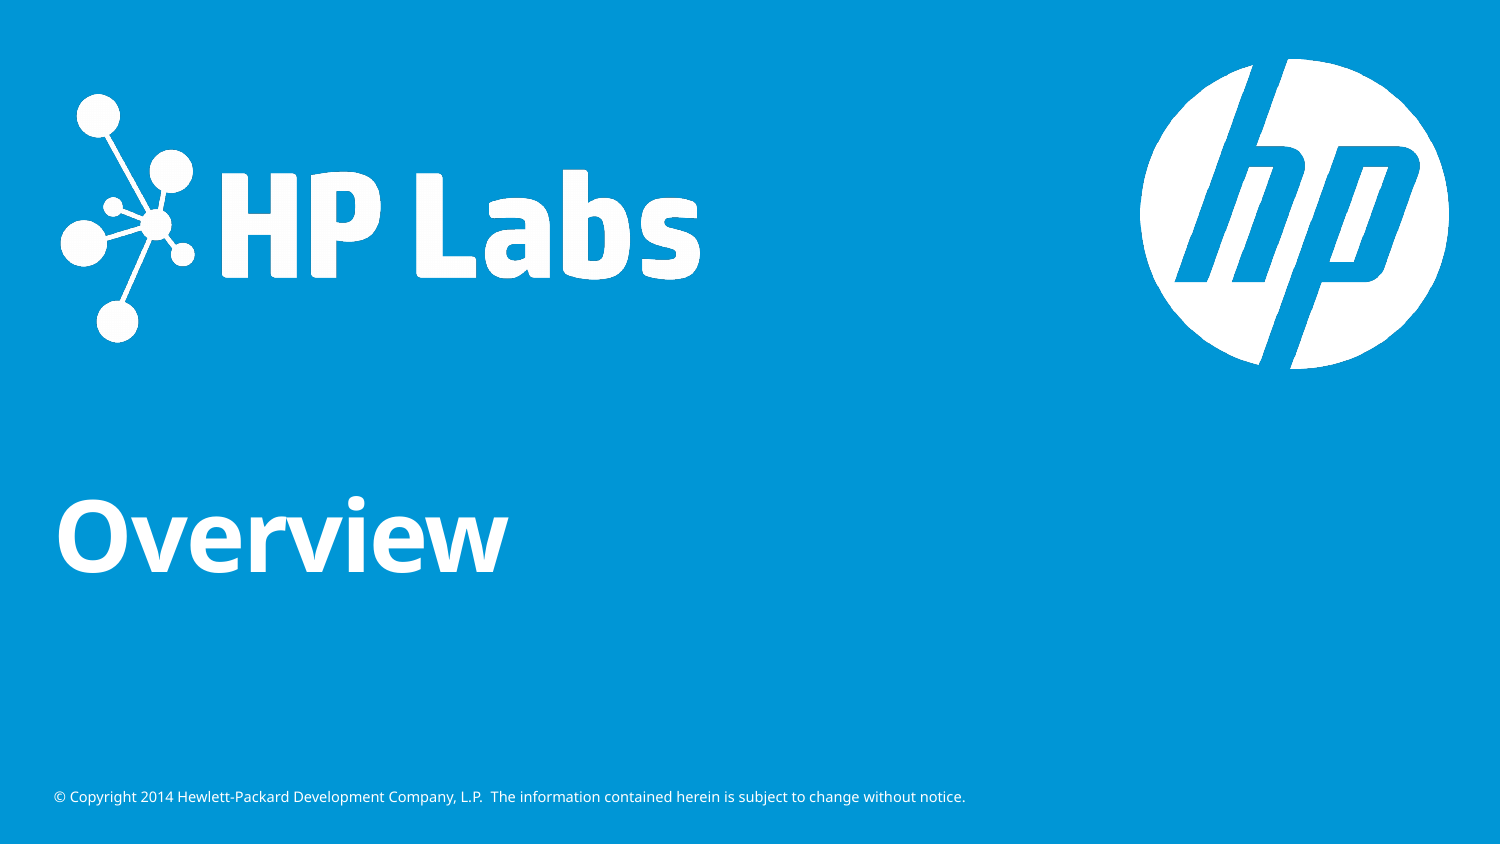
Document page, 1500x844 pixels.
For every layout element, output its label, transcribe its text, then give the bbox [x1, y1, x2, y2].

picture [312, 172, 380, 277]
picture [222, 174, 296, 277]
picture [642, 198, 699, 279]
picture [1141, 60, 1448, 368]
title Overview [53, 396, 1179, 594]
picture [563, 170, 629, 279]
picture [1331, 167, 1387, 261]
picture [61, 95, 194, 342]
picture [485, 198, 549, 278]
picture [417, 174, 476, 277]
